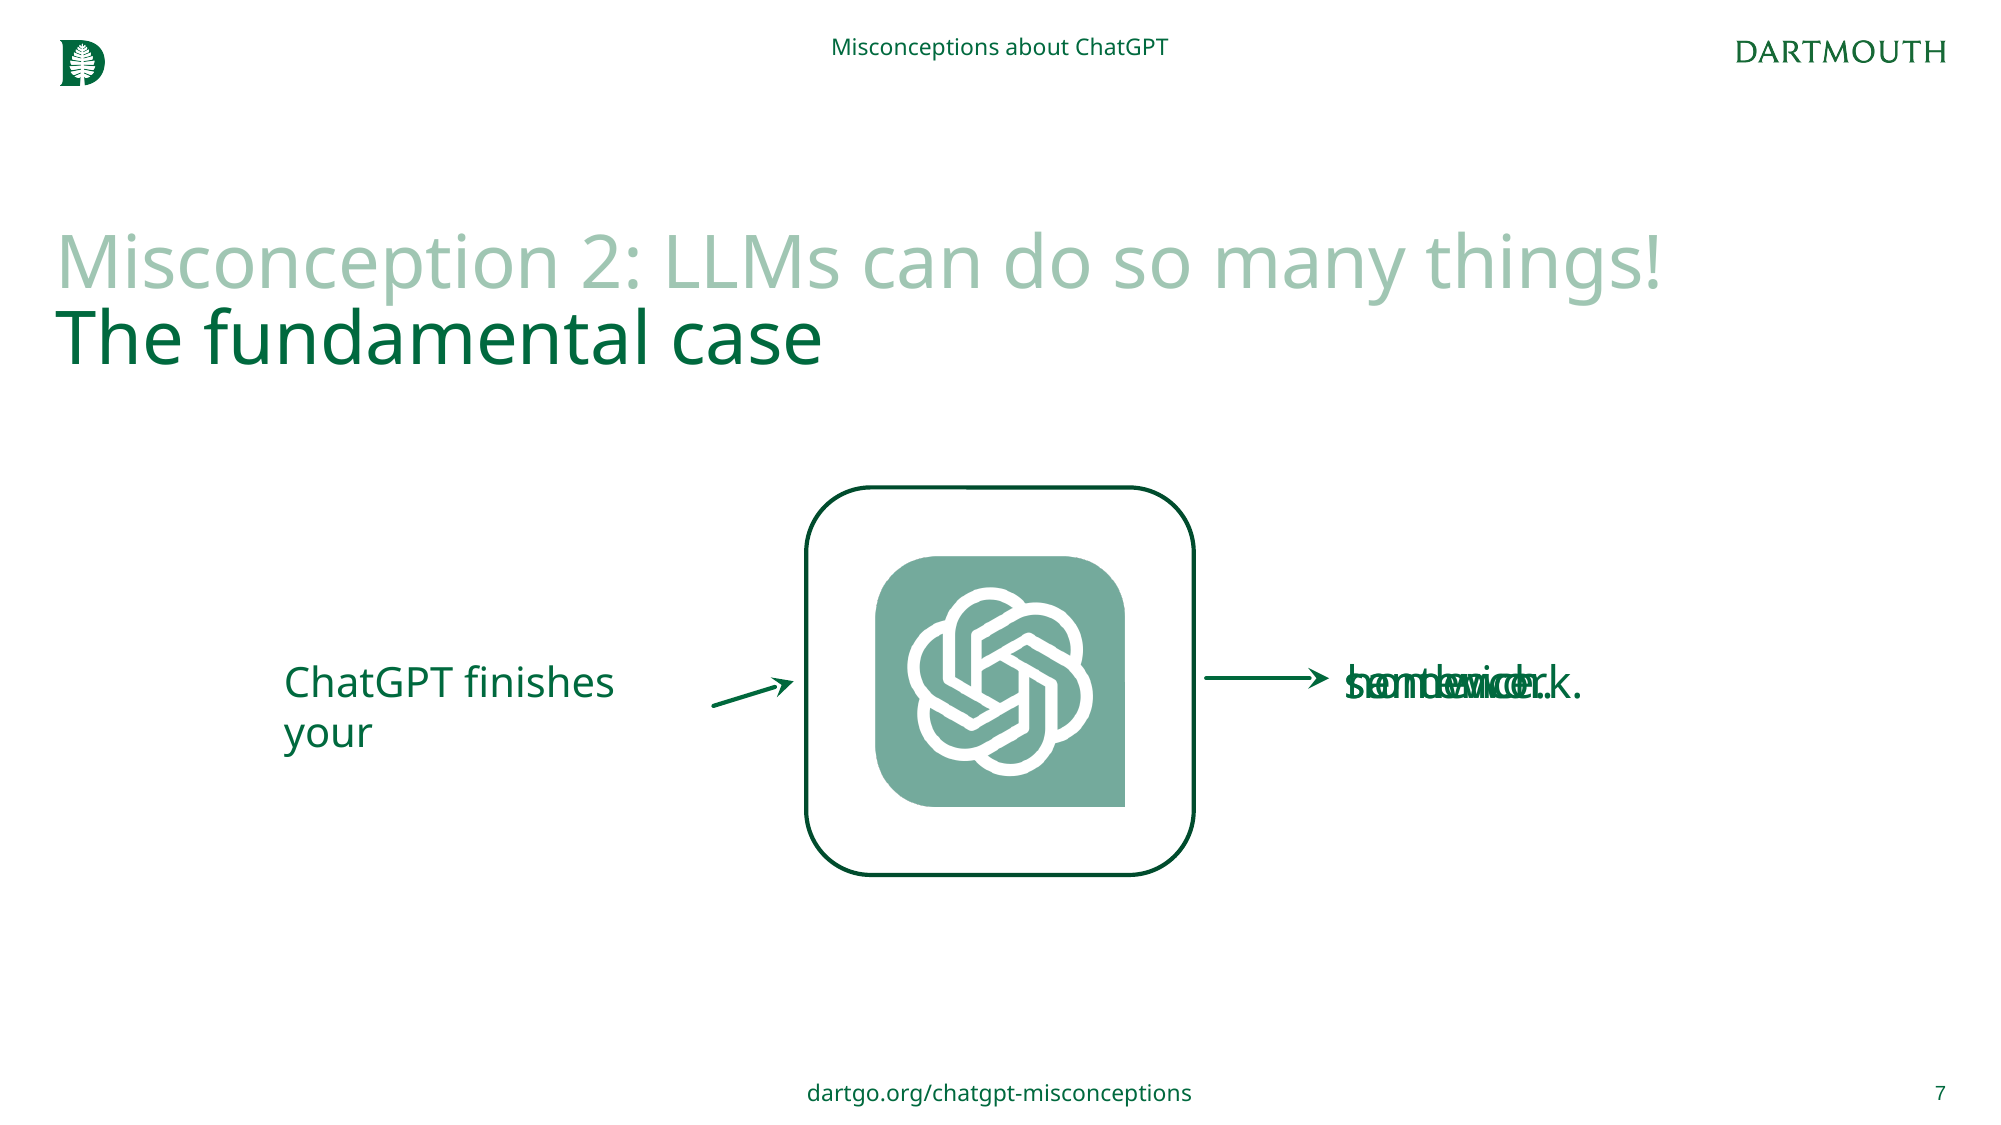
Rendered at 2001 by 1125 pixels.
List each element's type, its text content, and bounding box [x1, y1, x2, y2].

slide_number 7 [1860, 1074, 1947, 1111]
footer Misconceptions about ChatGPT [390, 30, 1610, 66]
picture [1735, 39, 1947, 64]
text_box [805, 487, 1194, 876]
picture [60, 40, 105, 86]
text_box sentence. [1329, 646, 1604, 716]
text_box ChatGPT finishes your [268, 648, 714, 764]
title Misconception 2: LLMs can do so many things! The fundamental case [55, 228, 1950, 380]
